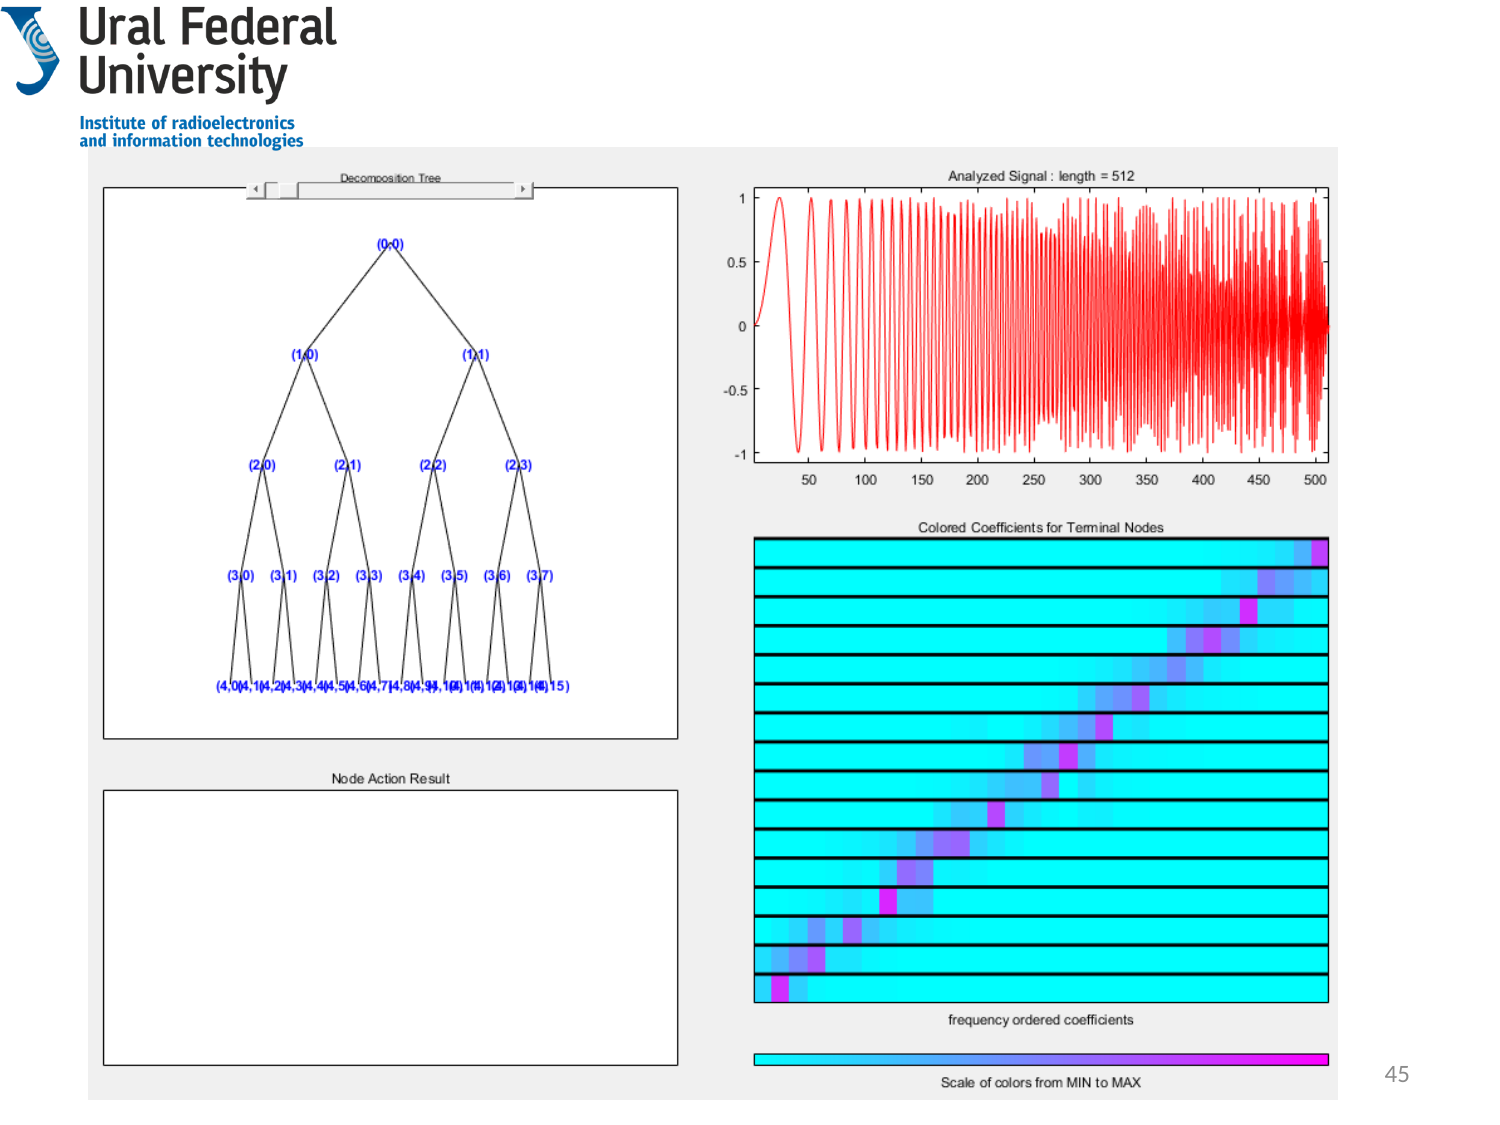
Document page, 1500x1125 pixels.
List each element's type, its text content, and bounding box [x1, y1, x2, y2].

picture [0, 0, 1338, 1100]
slide_number 45 [1341, 1042, 1425, 1103]
